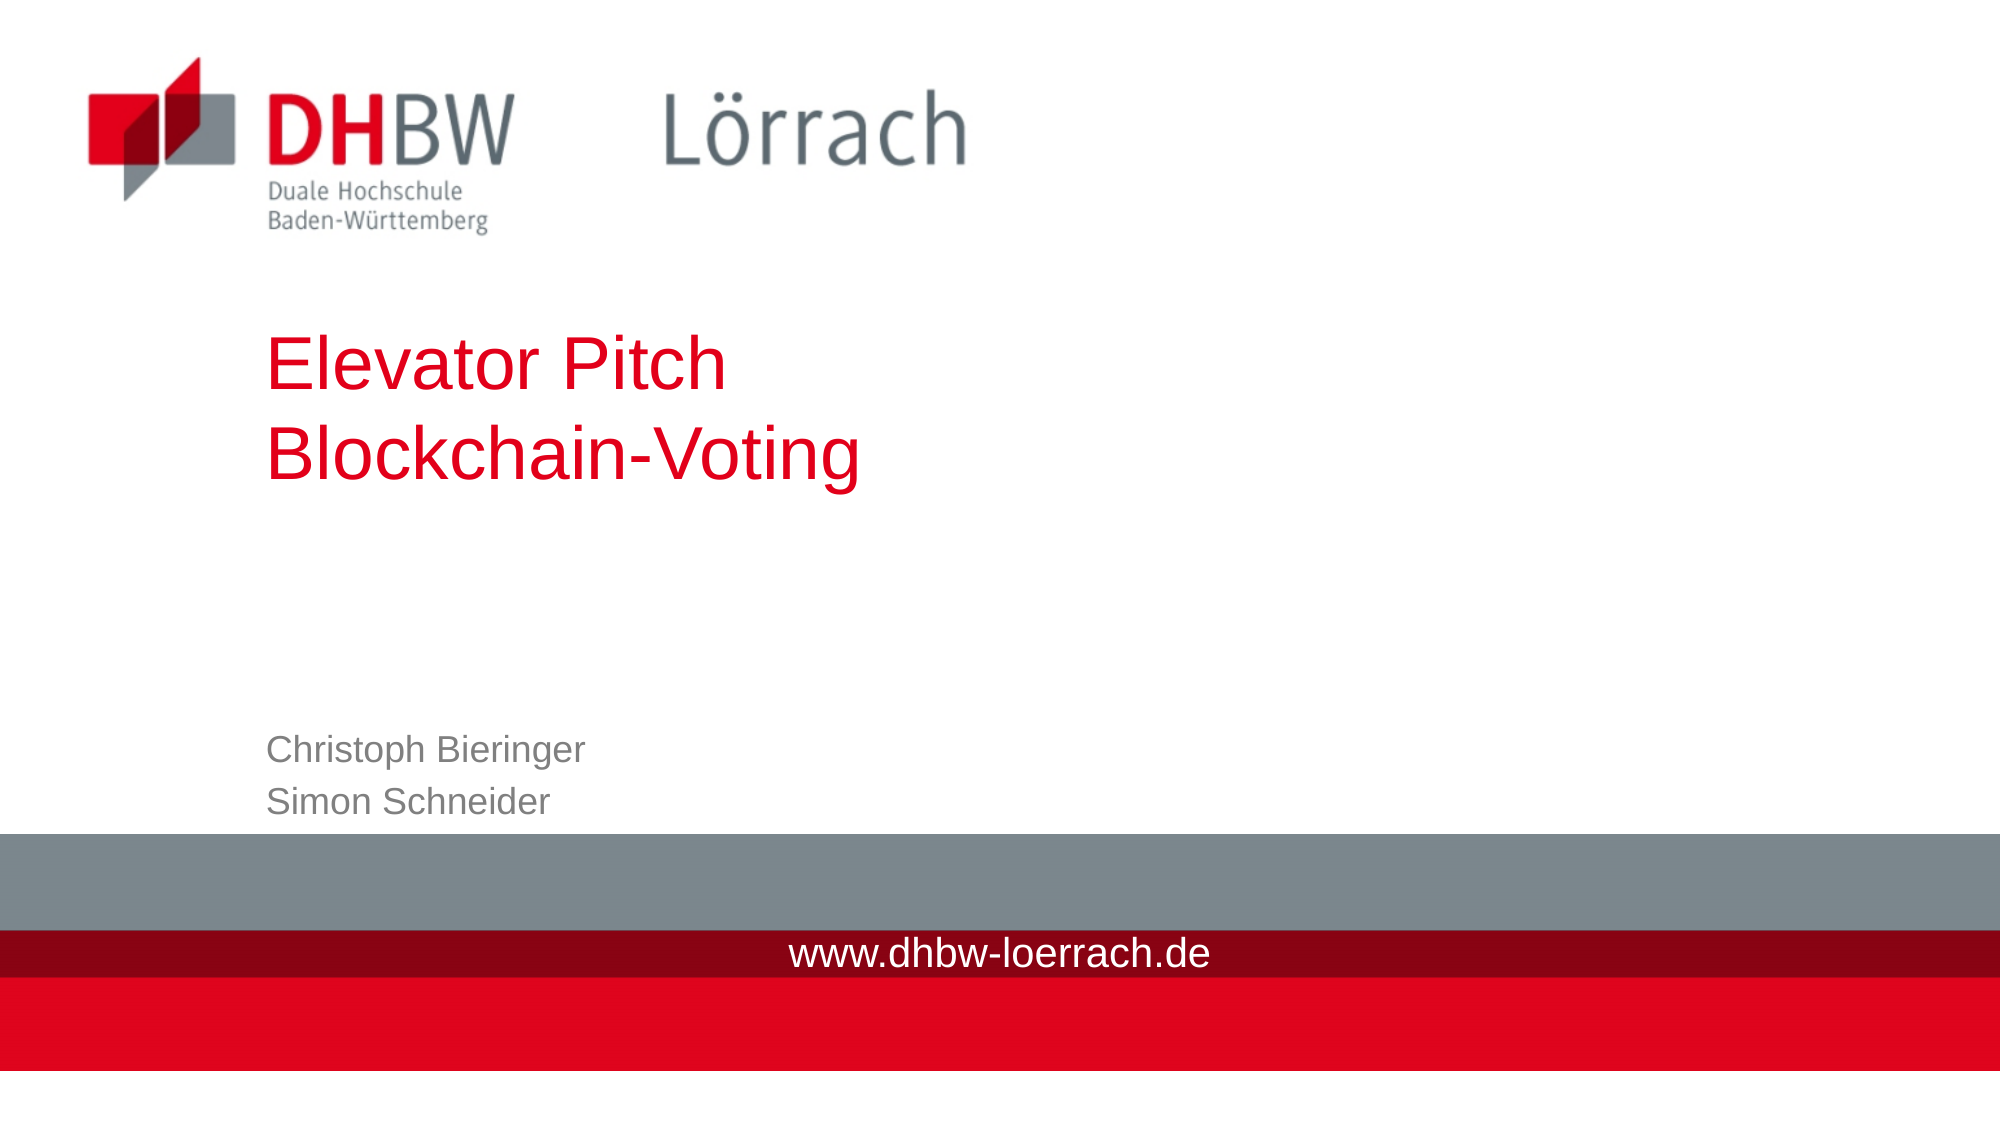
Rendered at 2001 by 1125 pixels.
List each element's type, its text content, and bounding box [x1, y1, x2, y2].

subtitle Christoph Bieringer Simon Schneider [259, 621, 1741, 829]
title Elevator Pitch Blockchain-Voting [259, 308, 1741, 575]
picture [58, 30, 1037, 267]
picture [0, 834, 2000, 1071]
